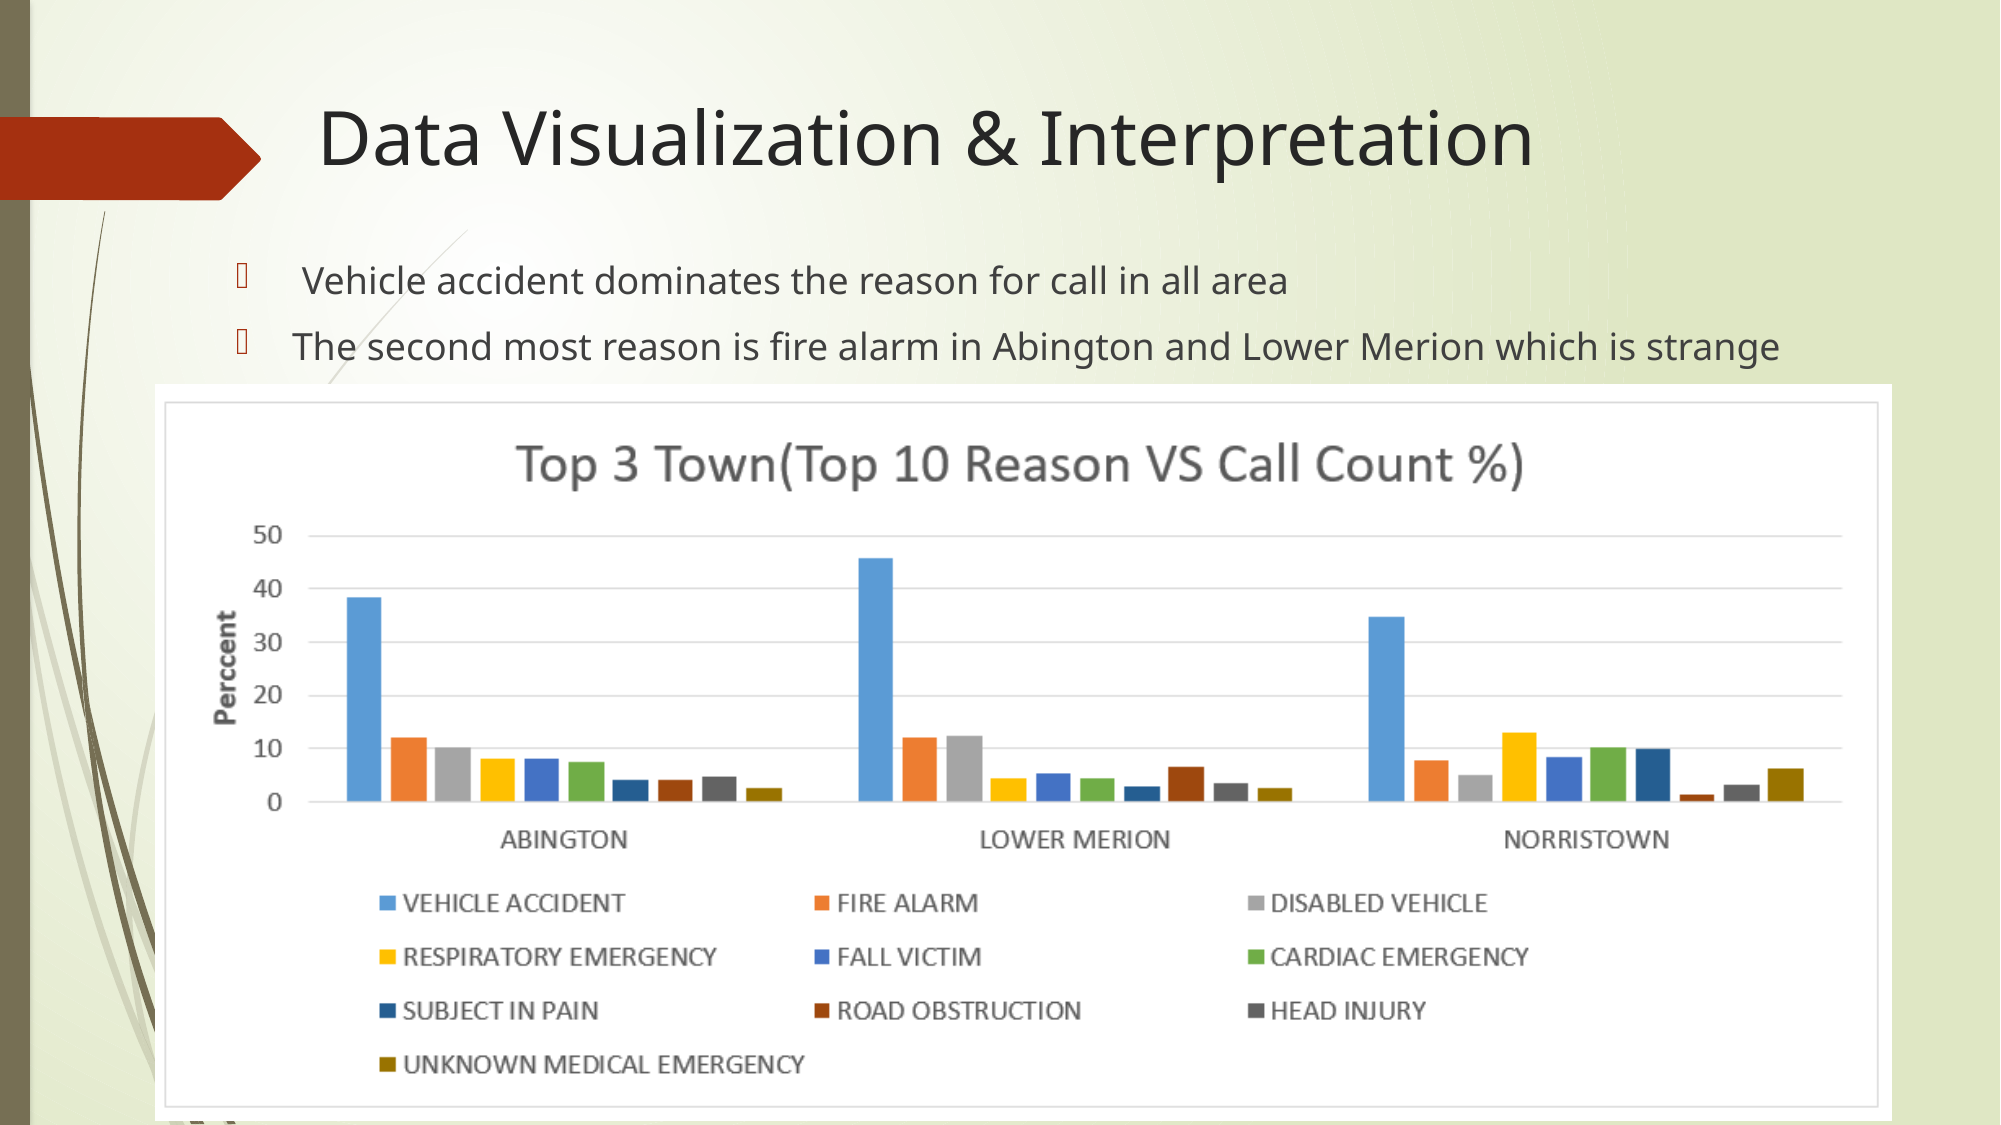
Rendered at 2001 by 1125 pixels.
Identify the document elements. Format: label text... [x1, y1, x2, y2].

text_box Vehicle accident dominates the reason for call in all area The second most reason is ﬁre alarm in Abington and Lower Merion which is strange [220, 249, 1971, 424]
title Data Visualization & Interpretation [302, 83, 1806, 214]
picture [154, 384, 1892, 1121]
